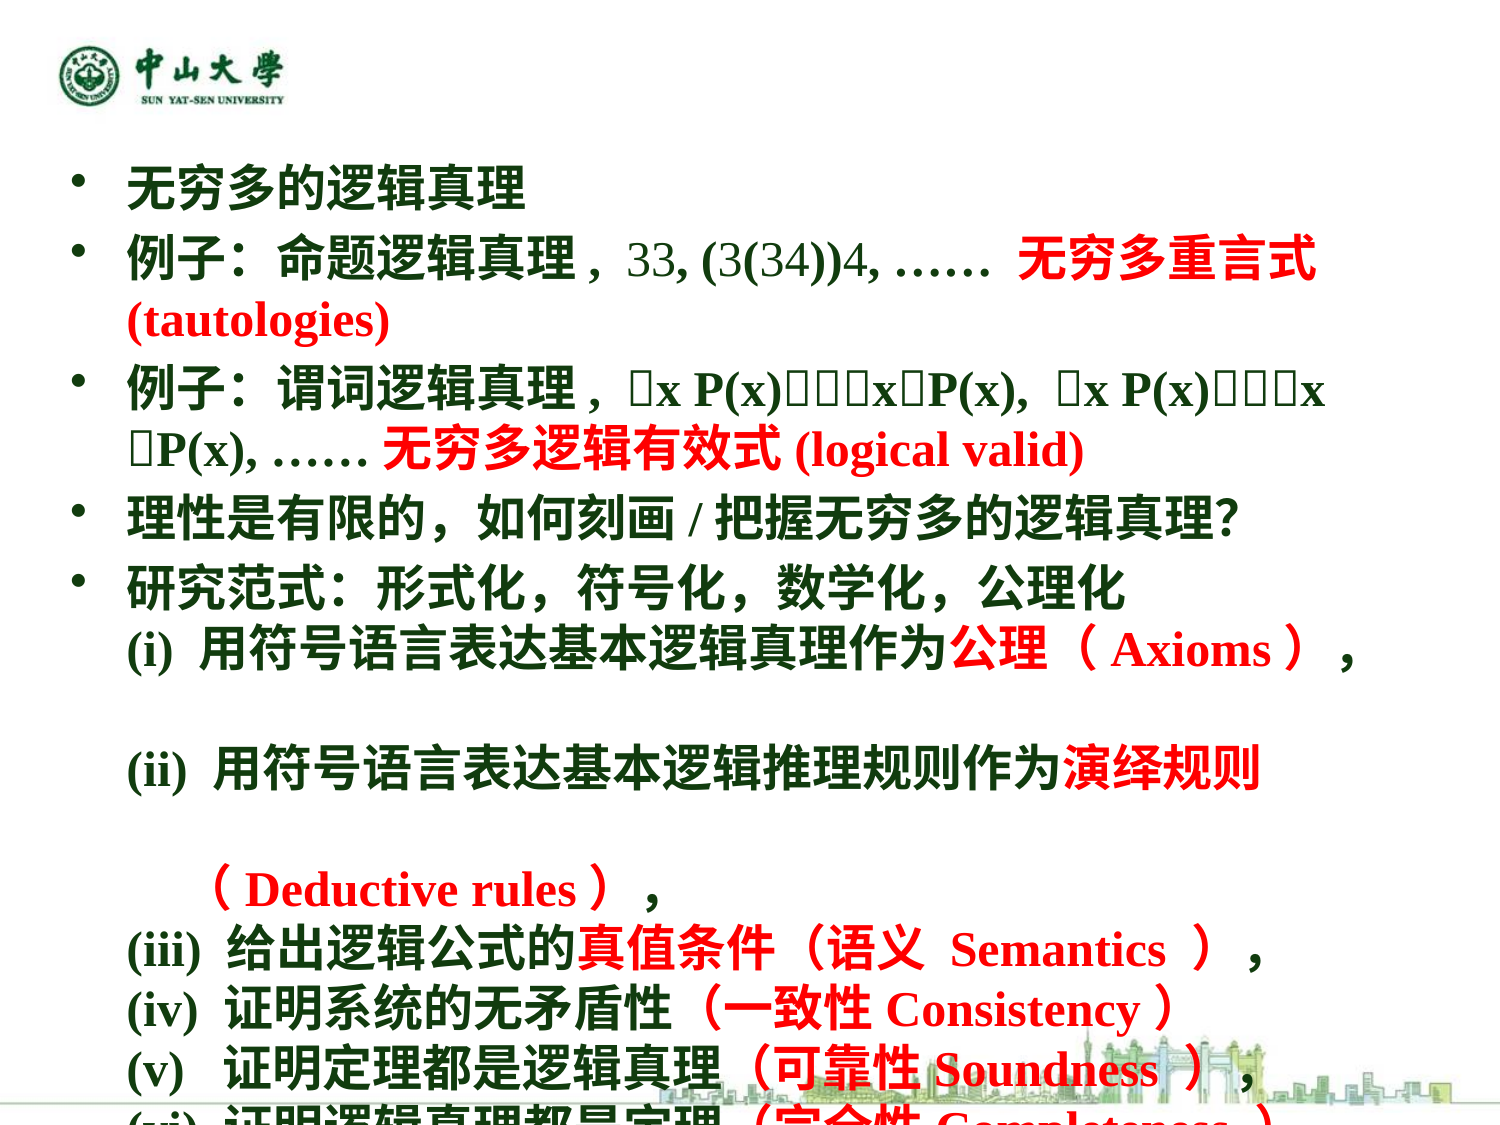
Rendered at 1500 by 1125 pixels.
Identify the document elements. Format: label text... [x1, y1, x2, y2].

list 无穷多的逻辑真理 例子：命题逻辑真理, , (()), …… 无穷多重言式(tautologies) 例子：谓词逻辑真理, x P(x)xP(x), x P(x)x P(x), ……无穷多逻辑有效式(logical valid) 理性是有限的，如何刻画/把握无穷多的逻辑真理？ 研究范式：形式化，符号化，数学化，公理化 (i) 用符号语言表达基本逻辑真理作为公理（Axioms）， (ii) 用符号语言表达基本逻辑推理规则作为演绎规则 （Deductive rules）， (iii) 给出逻辑公式的真值条件（语义 Semantics ）， (iv) 证明系统的无矛盾性（一致性Consistency） (v) 证明定理都是逻辑真理（可靠性Soundness ）， (vi) 证明逻辑真理都是定理（完全性Completeness ）。 [55, 149, 1353, 1003]
picture [0, 0, 1500, 1125]
